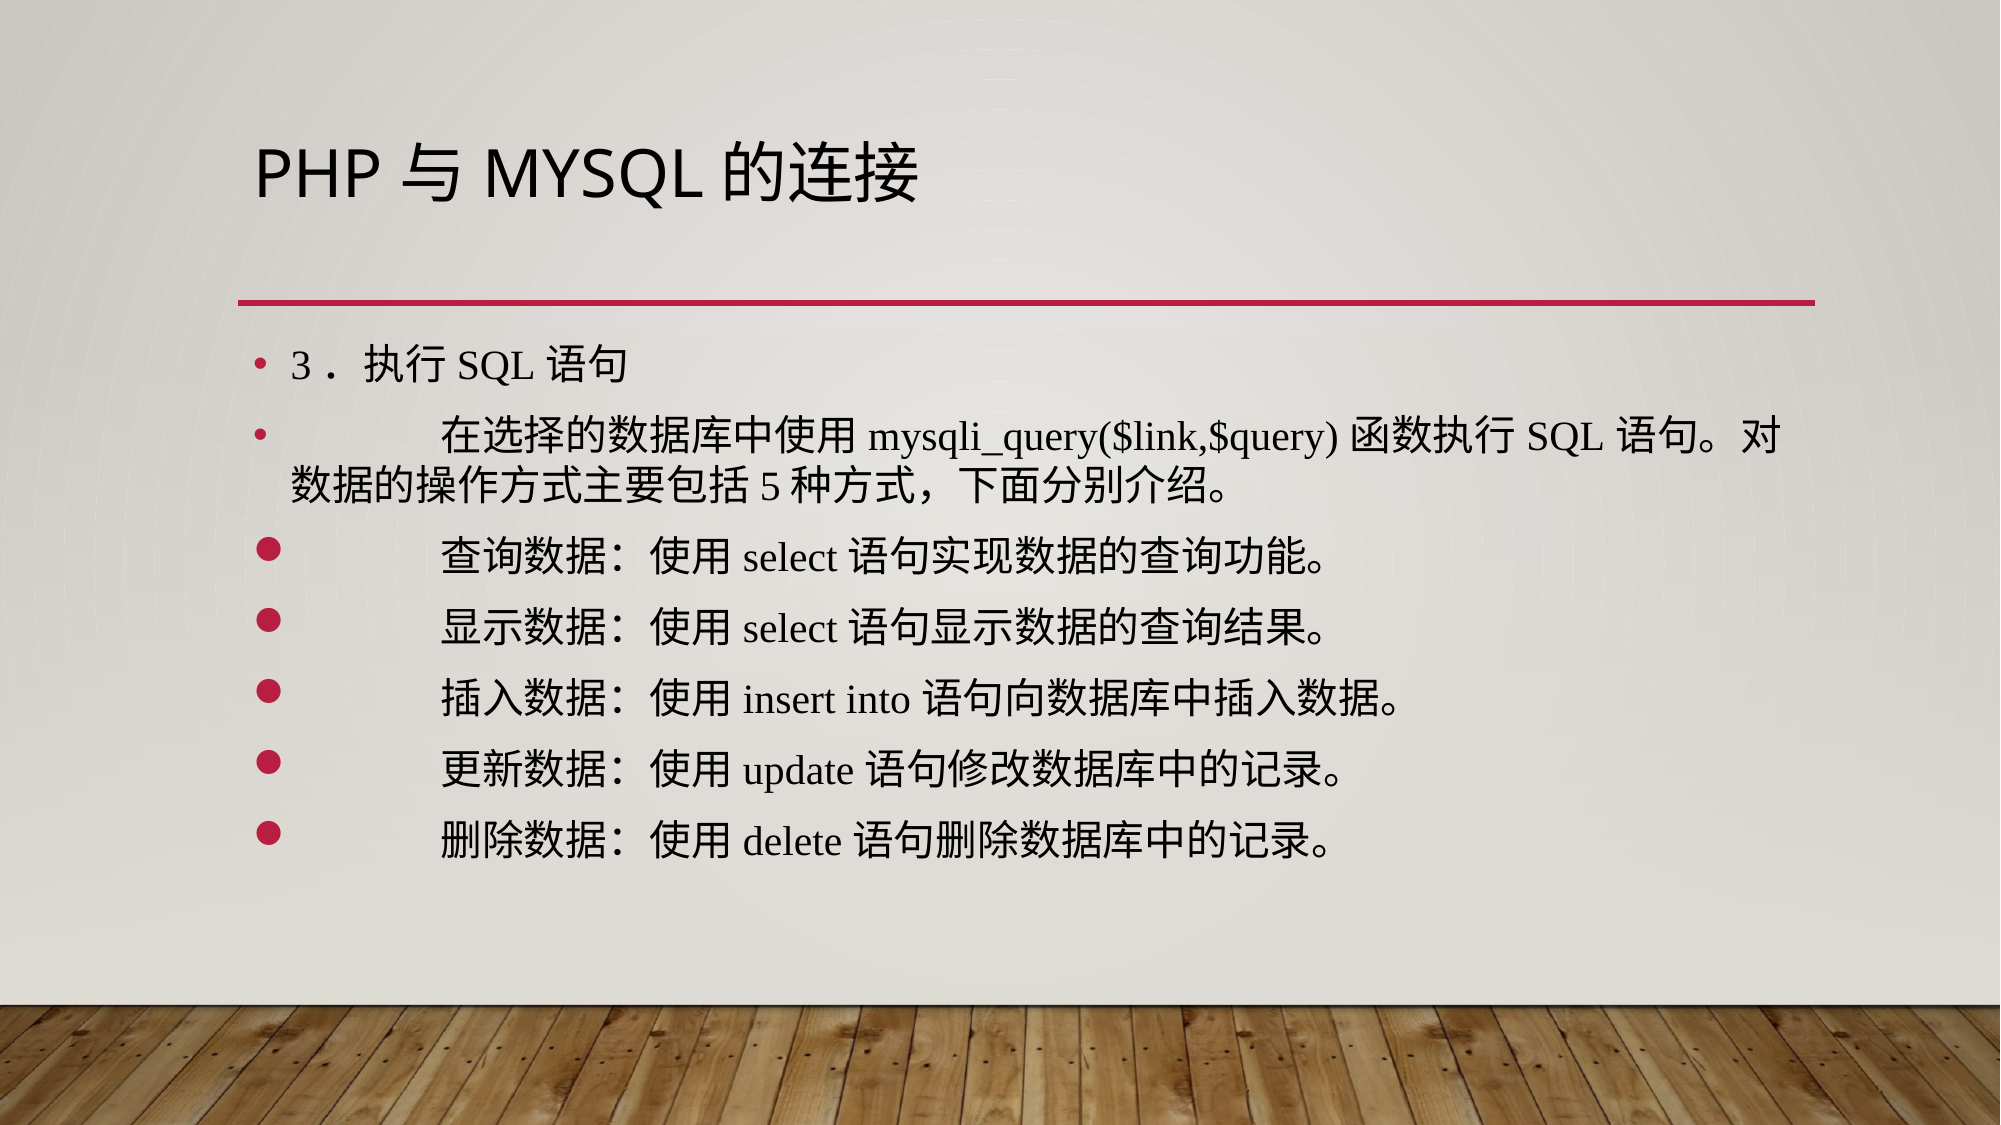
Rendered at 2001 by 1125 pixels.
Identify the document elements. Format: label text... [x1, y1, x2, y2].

picture [0, 1005, 2000, 1125]
list 3．执行SQL语句 在选择的数据库中使用mysqli_query($link,$query)函数执行SQL语句。对数据的操作方式主要包括5种方式，下面分别介绍。 查询数据：使用select语句实现数据的查询功能。 显示数据：使用select语句显示数据的查询结果。 插入数据：使用insert into语句向数据库中插入数据。 更新数据：使用update语句修改数据库中的记录。 删除数据：使用delete语句删除数据库中的记录。 [238, 330, 1814, 1007]
title php与mysql的连接 [238, 131, 1814, 305]
